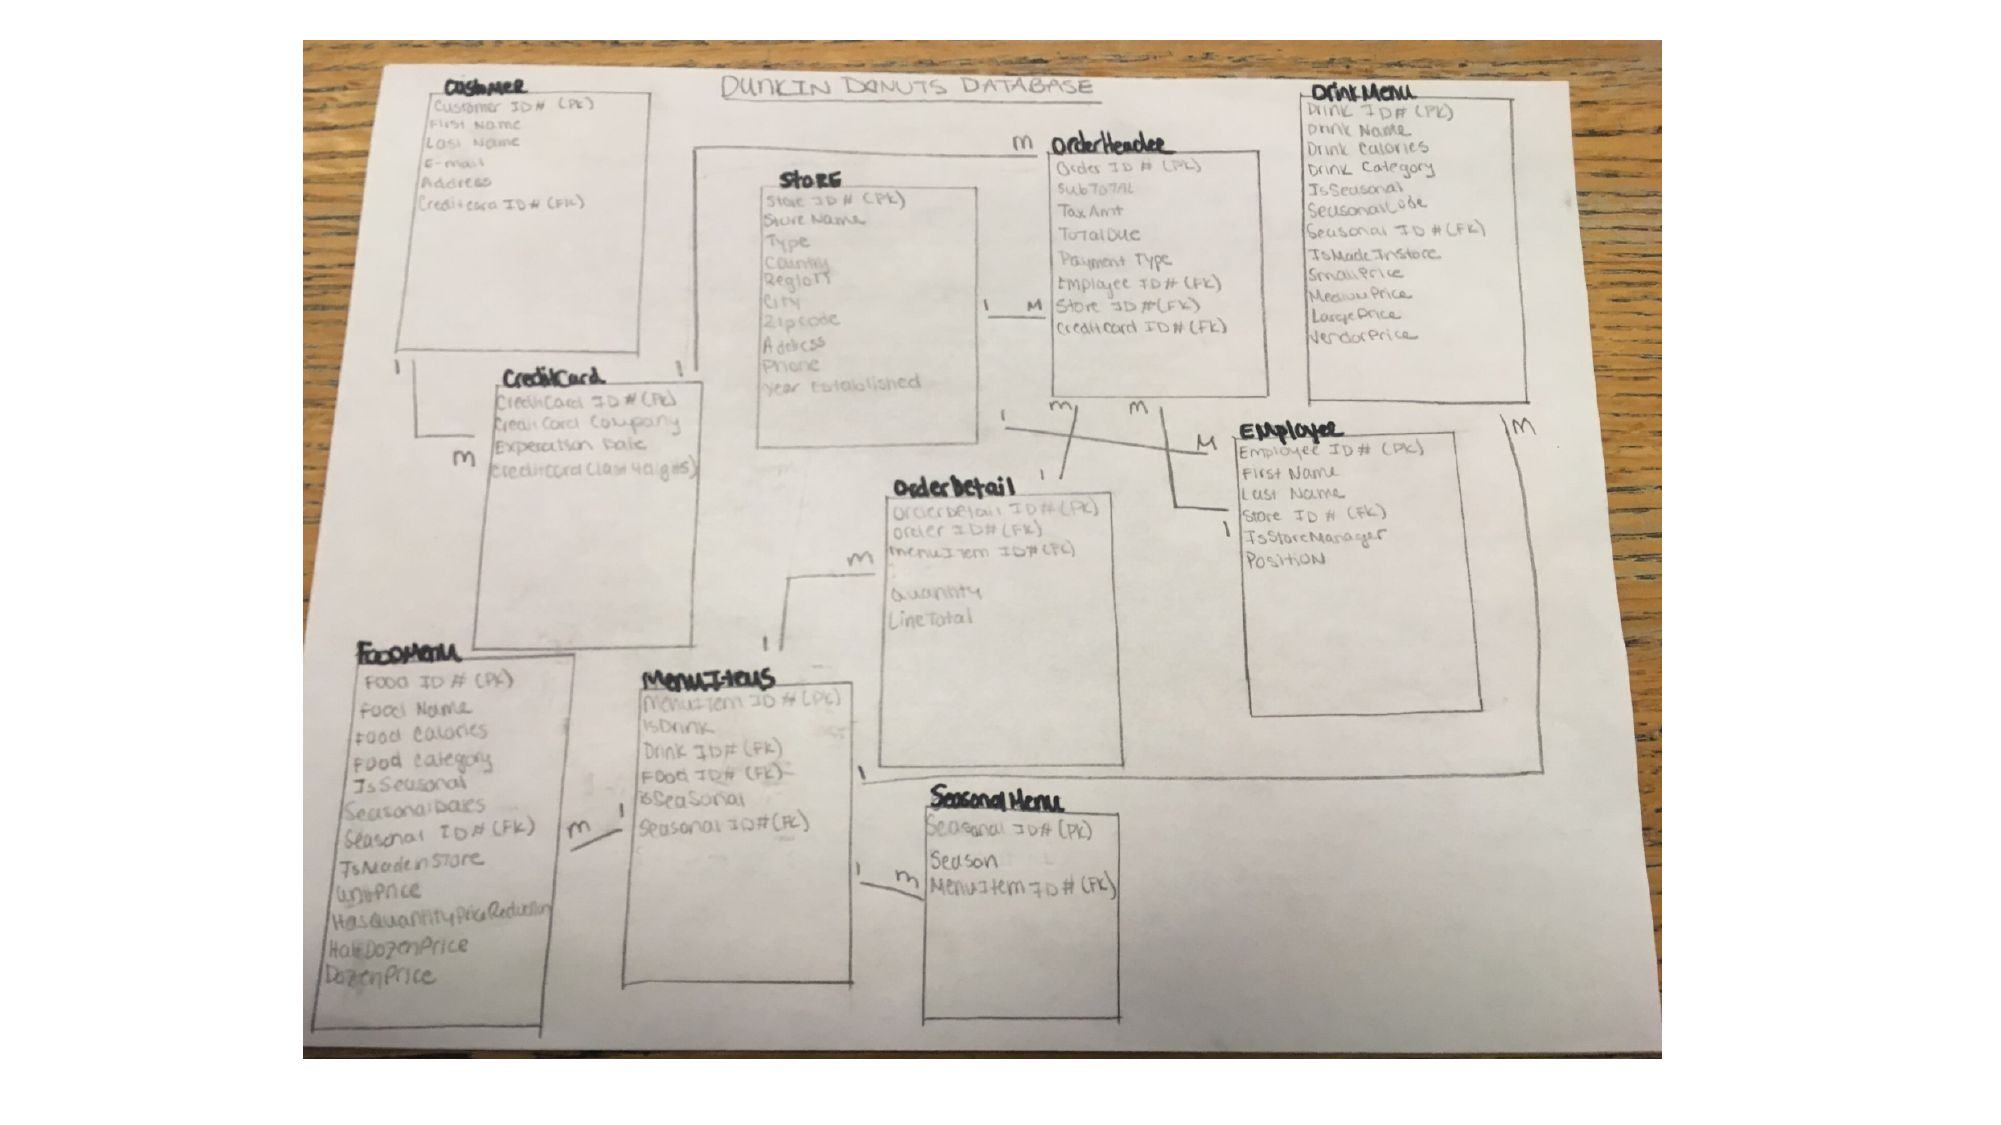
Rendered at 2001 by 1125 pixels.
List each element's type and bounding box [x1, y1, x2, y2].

picture [302, 39, 1662, 1059]
